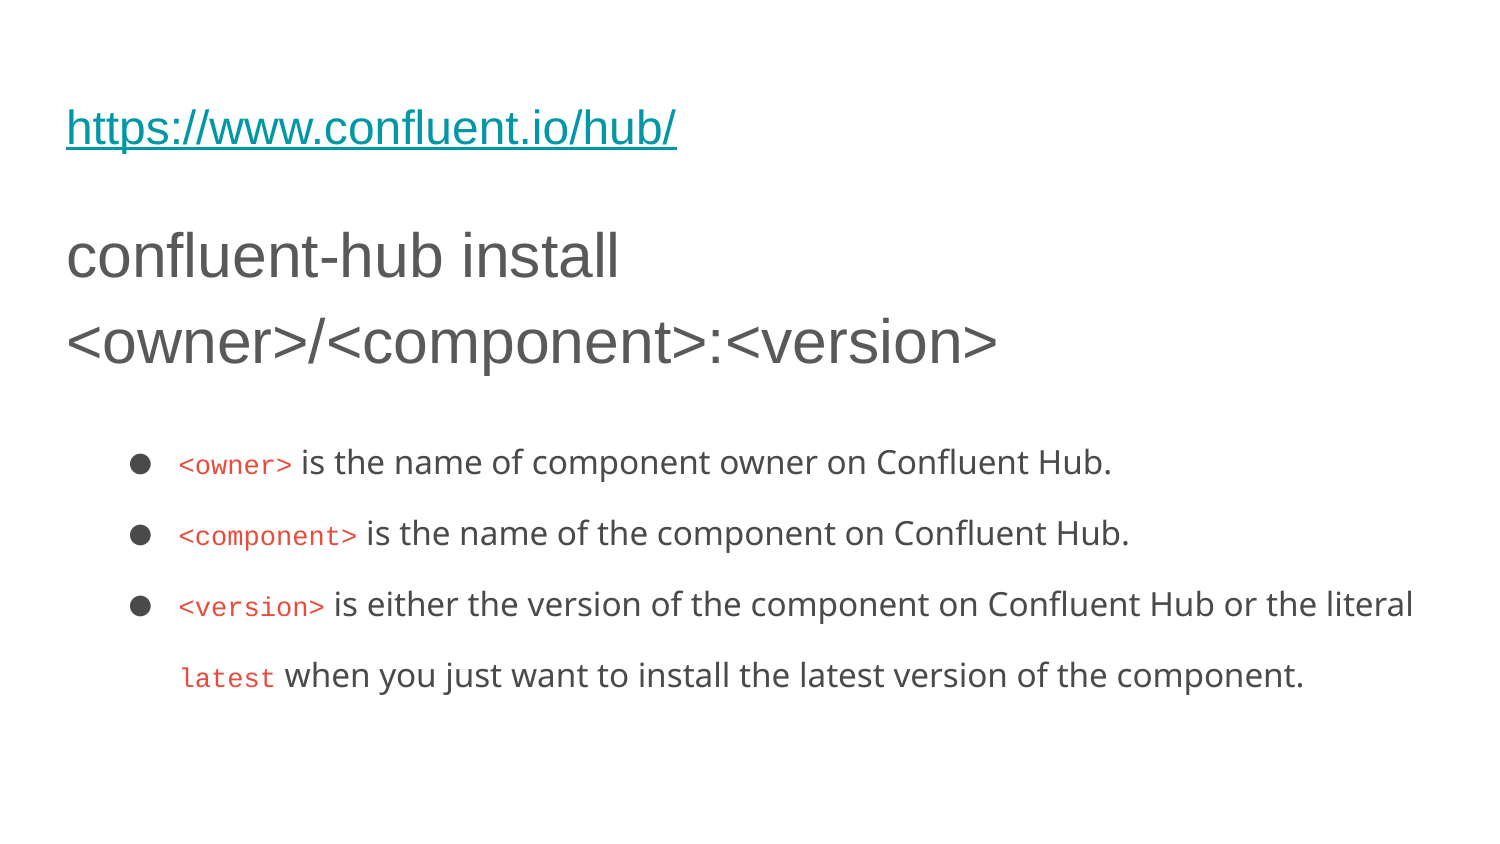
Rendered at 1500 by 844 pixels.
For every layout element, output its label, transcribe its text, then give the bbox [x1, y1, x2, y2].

list confluent-hub install <owner>/<component>:<version> <owner> is the name of component owner on Confluent Hub. <component> is the name of the component on Confluent Hub. <version> is either the version of the component on Confluent Hub or the literal latest when you just want to install the latest version of the component. [51, 189, 1449, 750]
title https://www.confluent.io/hub/ [51, 72, 1449, 167]
